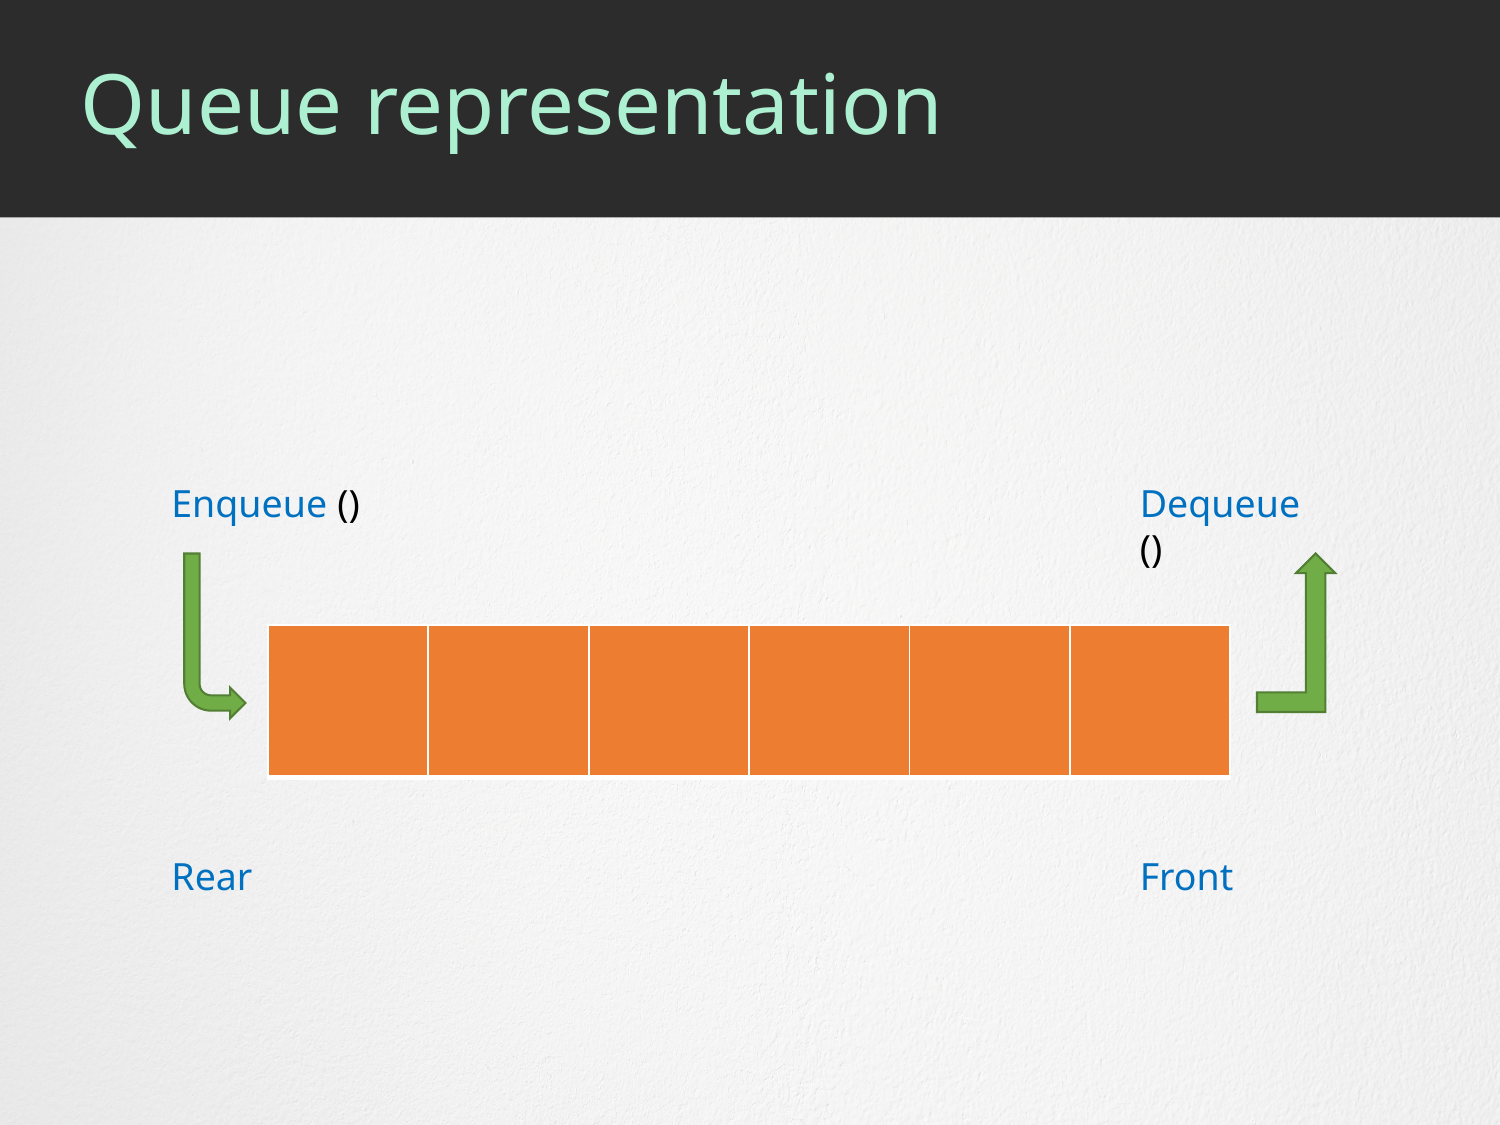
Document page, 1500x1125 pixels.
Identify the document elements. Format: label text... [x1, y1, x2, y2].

text_box [1255, 552, 1338, 714]
table_header [269, 626, 427, 775]
text_box Front [1124, 845, 1257, 906]
table_header [910, 626, 1069, 775]
table_header [429, 626, 588, 775]
text_box Dequeue () [1125, 472, 1344, 578]
table_header [750, 626, 909, 775]
text_box Rear [156, 845, 273, 906]
text_box [183, 552, 247, 721]
text_box Enqueue () [156, 472, 482, 533]
table_header [1071, 626, 1229, 775]
title Queue representation [65, 0, 1500, 216]
table_header [590, 626, 748, 775]
